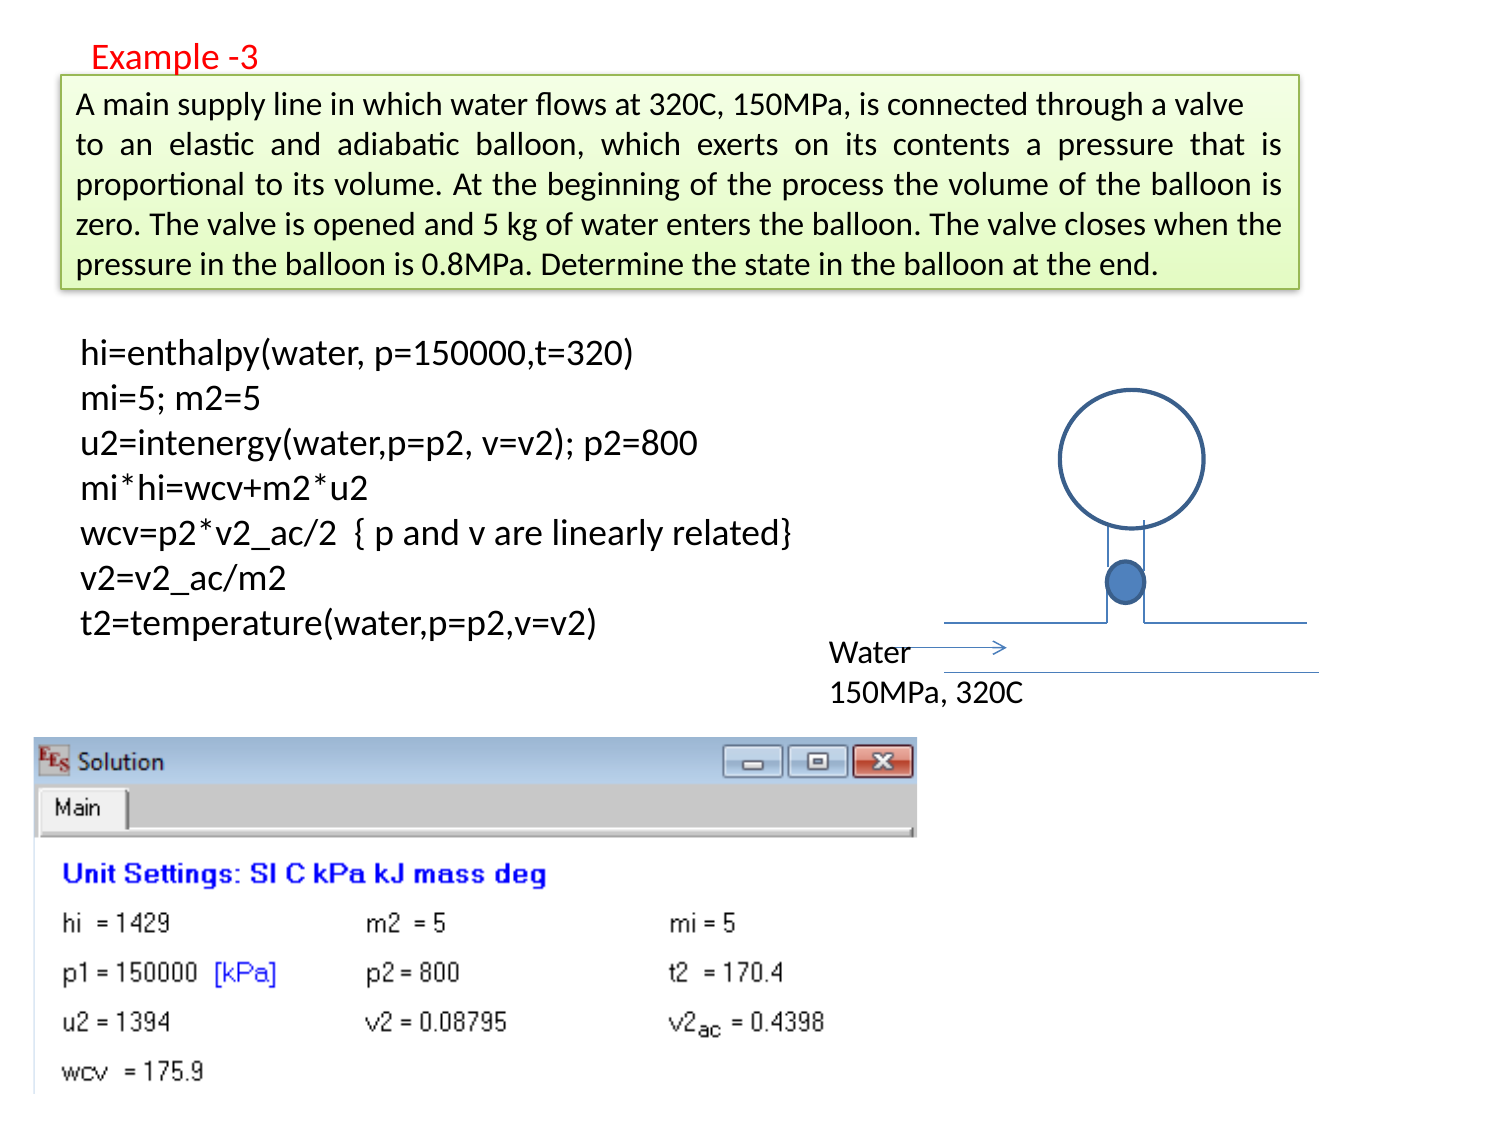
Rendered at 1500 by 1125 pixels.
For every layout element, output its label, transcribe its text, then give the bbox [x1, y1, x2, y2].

text_box A main supply line in which water flows at 320C, 150MPa, is connected through a valve to an elastic and adiabatic balloon, which exerts on its contents a pressure that is proportional to its volume. At the beginning of the process the volume of the balloon is zero. The valve is opened and 5 kg of water enters the balloon. The valve closes when the pressure in the balloon is 0.8MPa. Determine the state in the balloon at the end. [60, 74, 1300, 290]
text_box hi=enthalpy(water, p=150000,t=320) mi=5; m2=5 u2=intenergy(water,p=p2, v=v2); p2=800 mi*hi=wcv+m2*u2 wcv=p2*v2_ac/2 { p and v are linearly related} v2=v2_ac/m2 t2=temperature(water,p=p2,v=v2) [65, 320, 808, 651]
text_box Example -3 [76, 24, 283, 85]
picture [33, 737, 918, 1094]
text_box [812, 389, 1320, 719]
